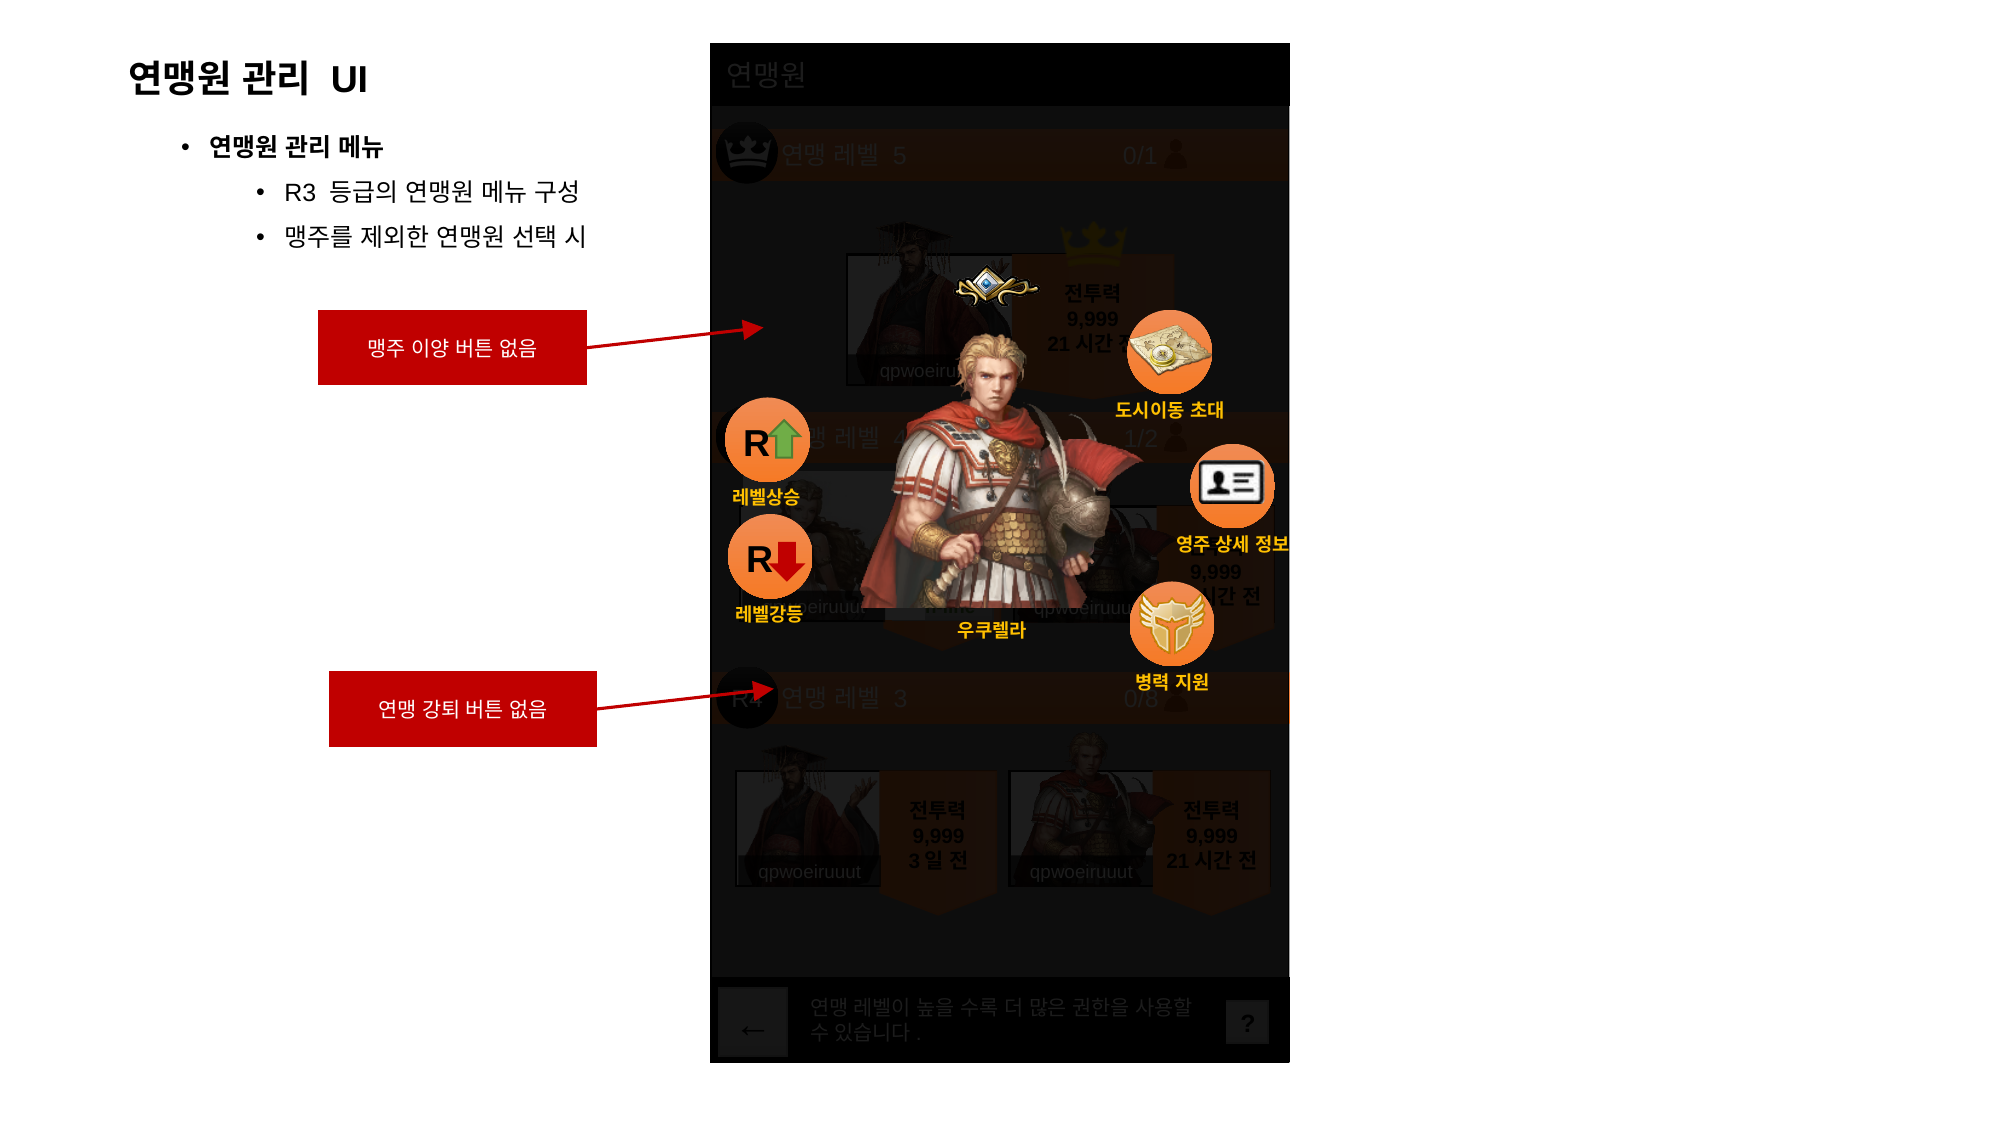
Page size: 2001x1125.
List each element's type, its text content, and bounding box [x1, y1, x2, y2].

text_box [595, 688, 775, 710]
text_box 맹주 이양 버튼 없음 [319, 311, 586, 385]
picture [1137, 589, 1207, 659]
text_box 연맹 강퇴 버튼 없음 [329, 672, 596, 746]
picture [1198, 459, 1265, 505]
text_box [711, 43, 1290, 47]
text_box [710, 46, 1289, 1063]
picture [952, 263, 1042, 309]
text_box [585, 327, 764, 349]
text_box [1115, 581, 1229, 702]
text_box 연맹원 관리 메뉴 R3 등급의 연맹원 메뉴 구성 맹주를 제외한 연맹원 선택 시 [166, 109, 704, 261]
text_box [1094, 309, 1246, 430]
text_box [1154, 443, 1312, 564]
text_box 연맹원 관리 UI [113, 47, 400, 108]
